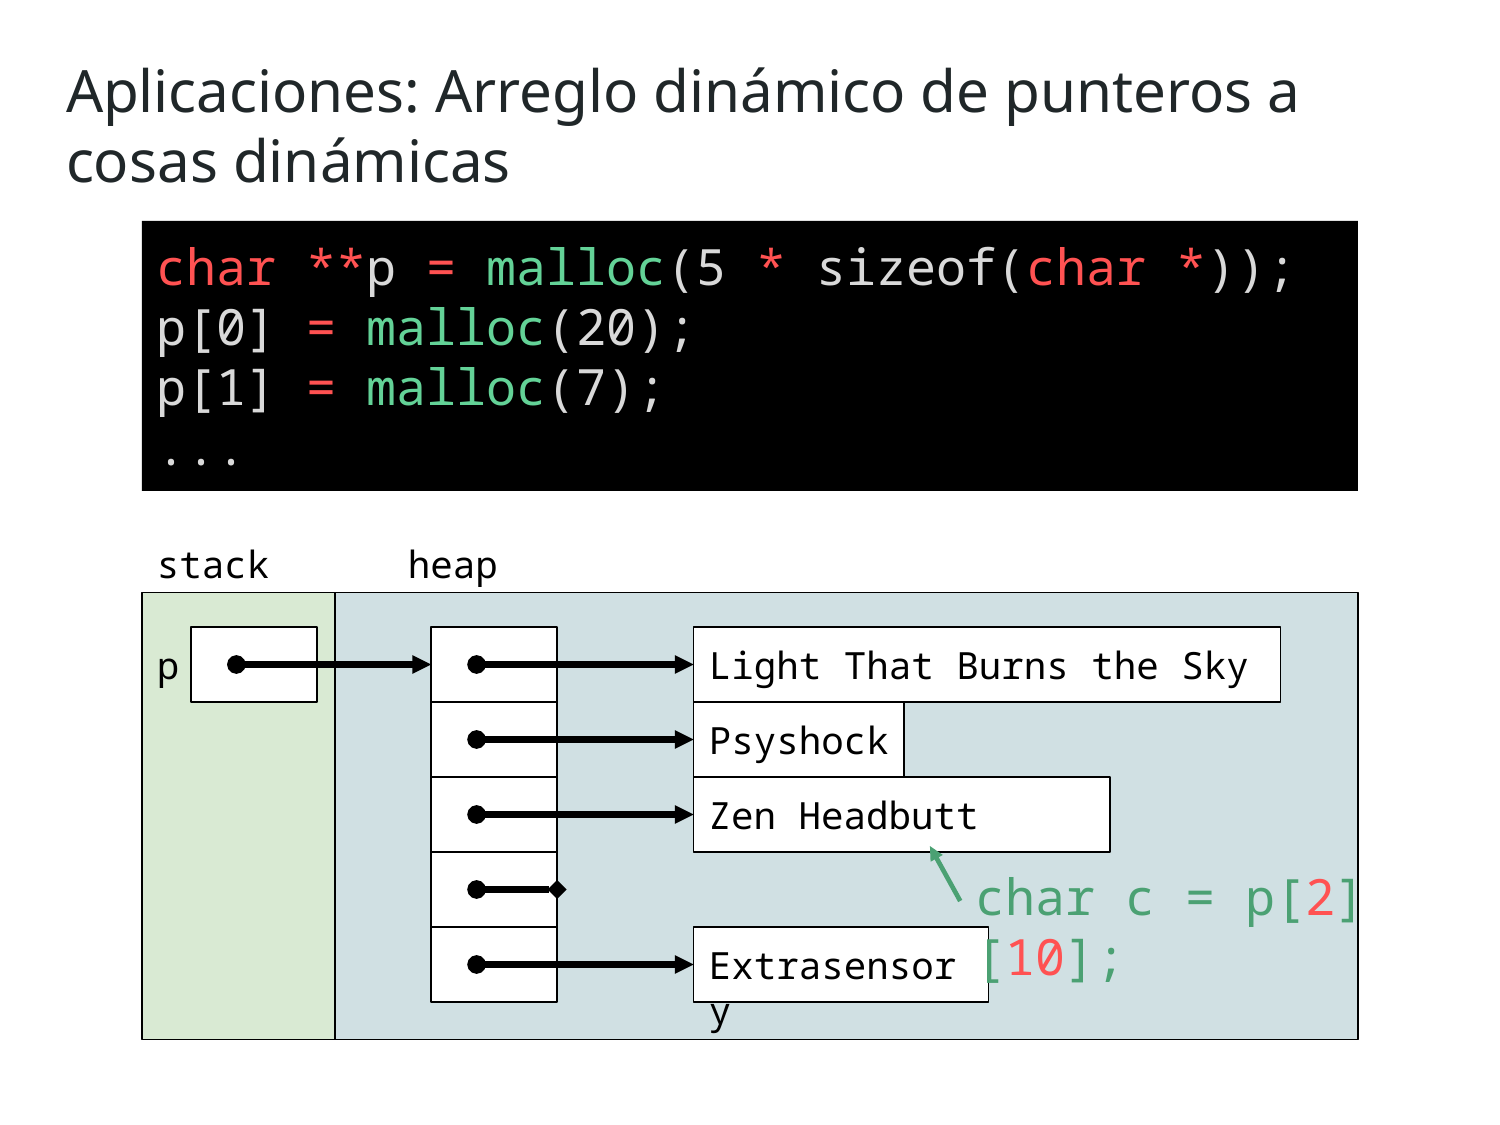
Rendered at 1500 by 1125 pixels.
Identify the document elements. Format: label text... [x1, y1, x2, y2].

text_box [431, 777, 558, 852]
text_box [929, 845, 961, 902]
text_box Extrasensory [693, 927, 989, 1002]
text_box Psyshock [693, 702, 905, 777]
title Aplicaciones: Arreglo dinámico de punteros a cosas dinámicas [51, 38, 1449, 164]
text_box Zen Headbutt [693, 777, 1110, 852]
text_box [141, 592, 335, 1040]
text_box [431, 627, 558, 702]
text_box Light That Burns the Sky [693, 627, 1281, 702]
text_box char **p = malloc(5 * sizeof(char *)); p[0] = malloc(20); p[1] = malloc(7); ... [141, 220, 1358, 491]
text_box [190, 627, 317, 702]
text_box [431, 702, 558, 777]
text_box [335, 592, 1359, 850]
text_box p [141, 627, 184, 702]
text_box [335, 671, 1359, 1040]
text_box char c = p[2][10]; [960, 850, 1500, 952]
text_box [431, 852, 558, 927]
text_box stack [141, 525, 336, 583]
text_box heap [393, 525, 587, 583]
text_box [431, 927, 558, 1002]
